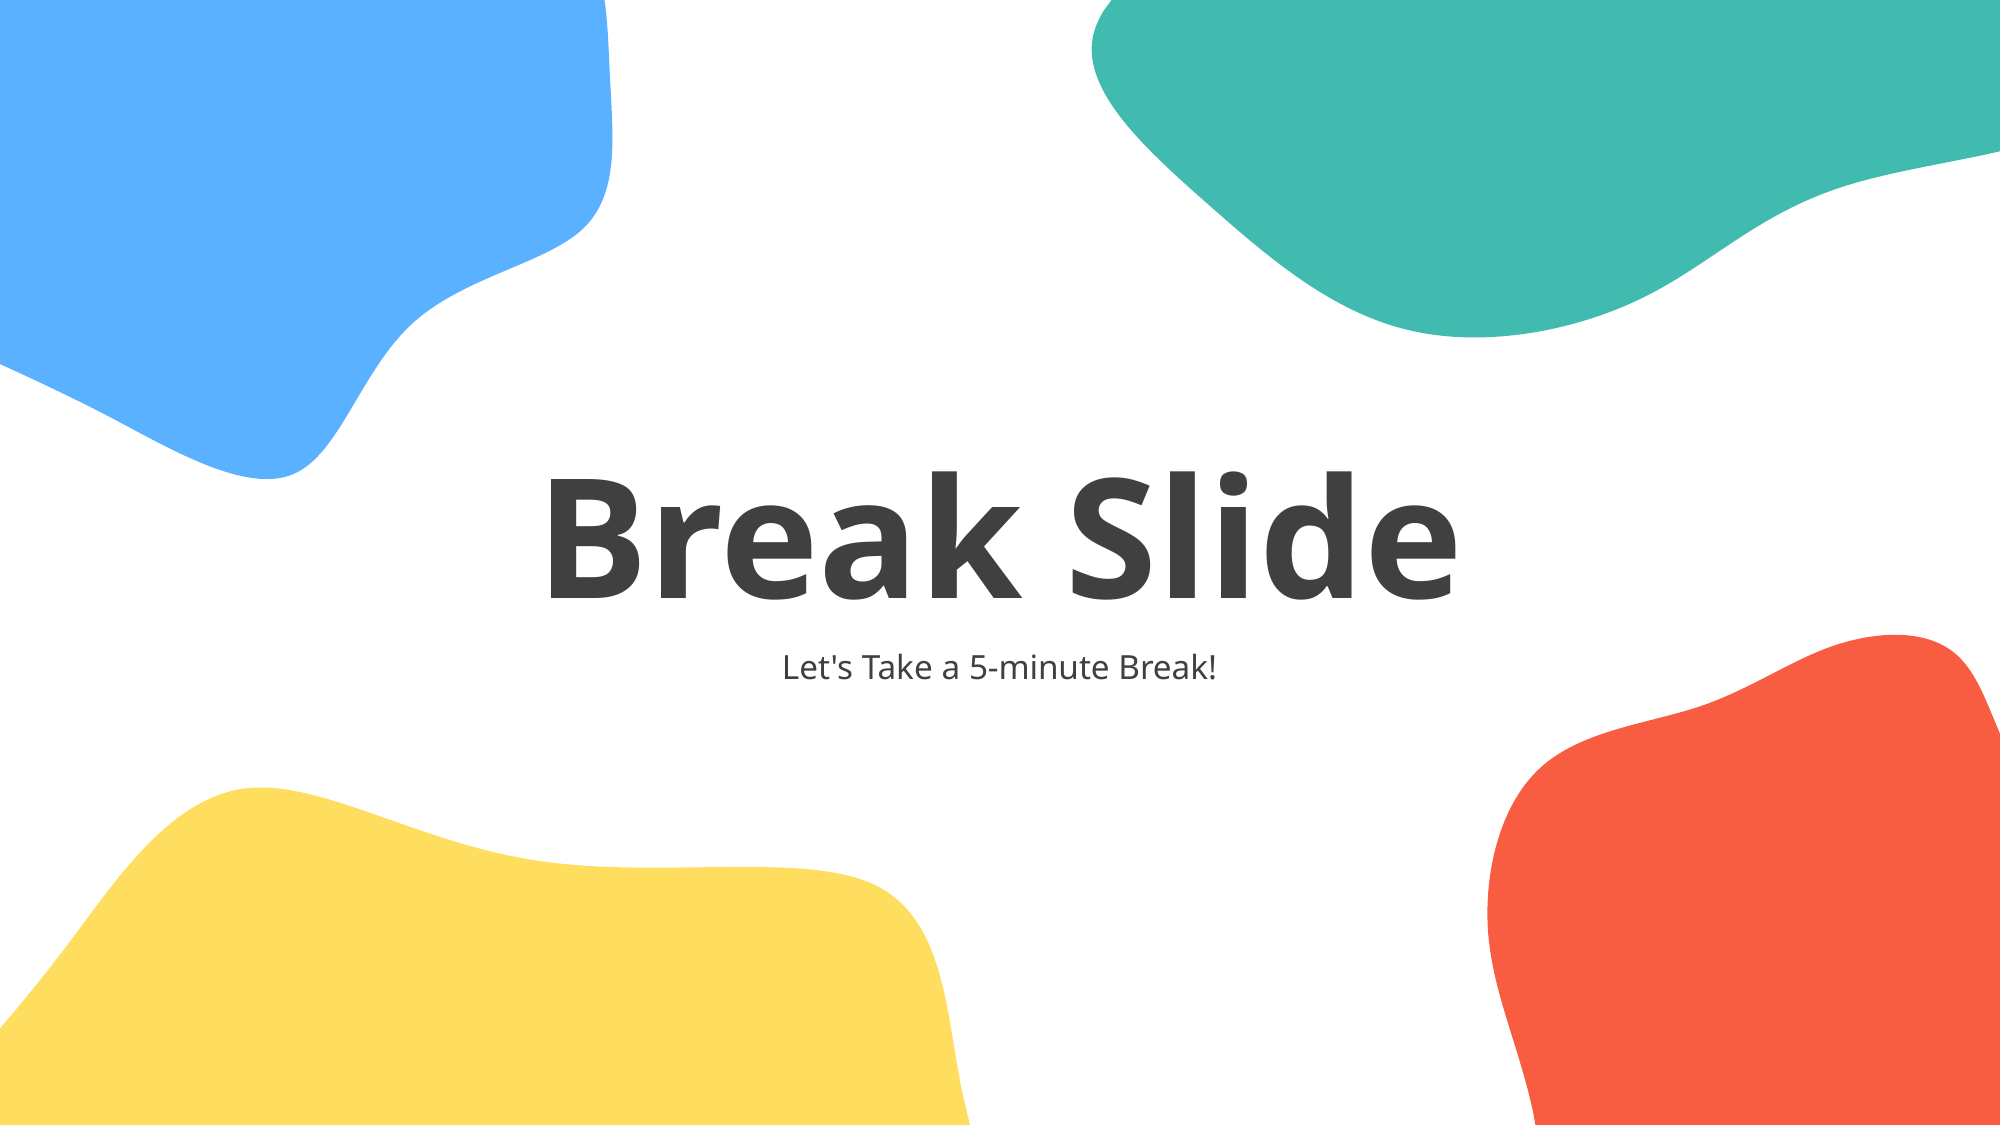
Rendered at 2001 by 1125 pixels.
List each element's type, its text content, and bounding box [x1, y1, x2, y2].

text_box [1090, 0, 2000, 339]
text_box Break Slide [443, 441, 1557, 622]
text_box [0, 786, 971, 1125]
text_box Let's Take a 5-minute Break! [654, 645, 1346, 692]
text_box [1486, 633, 2000, 1125]
text_box [0, 0, 614, 481]
